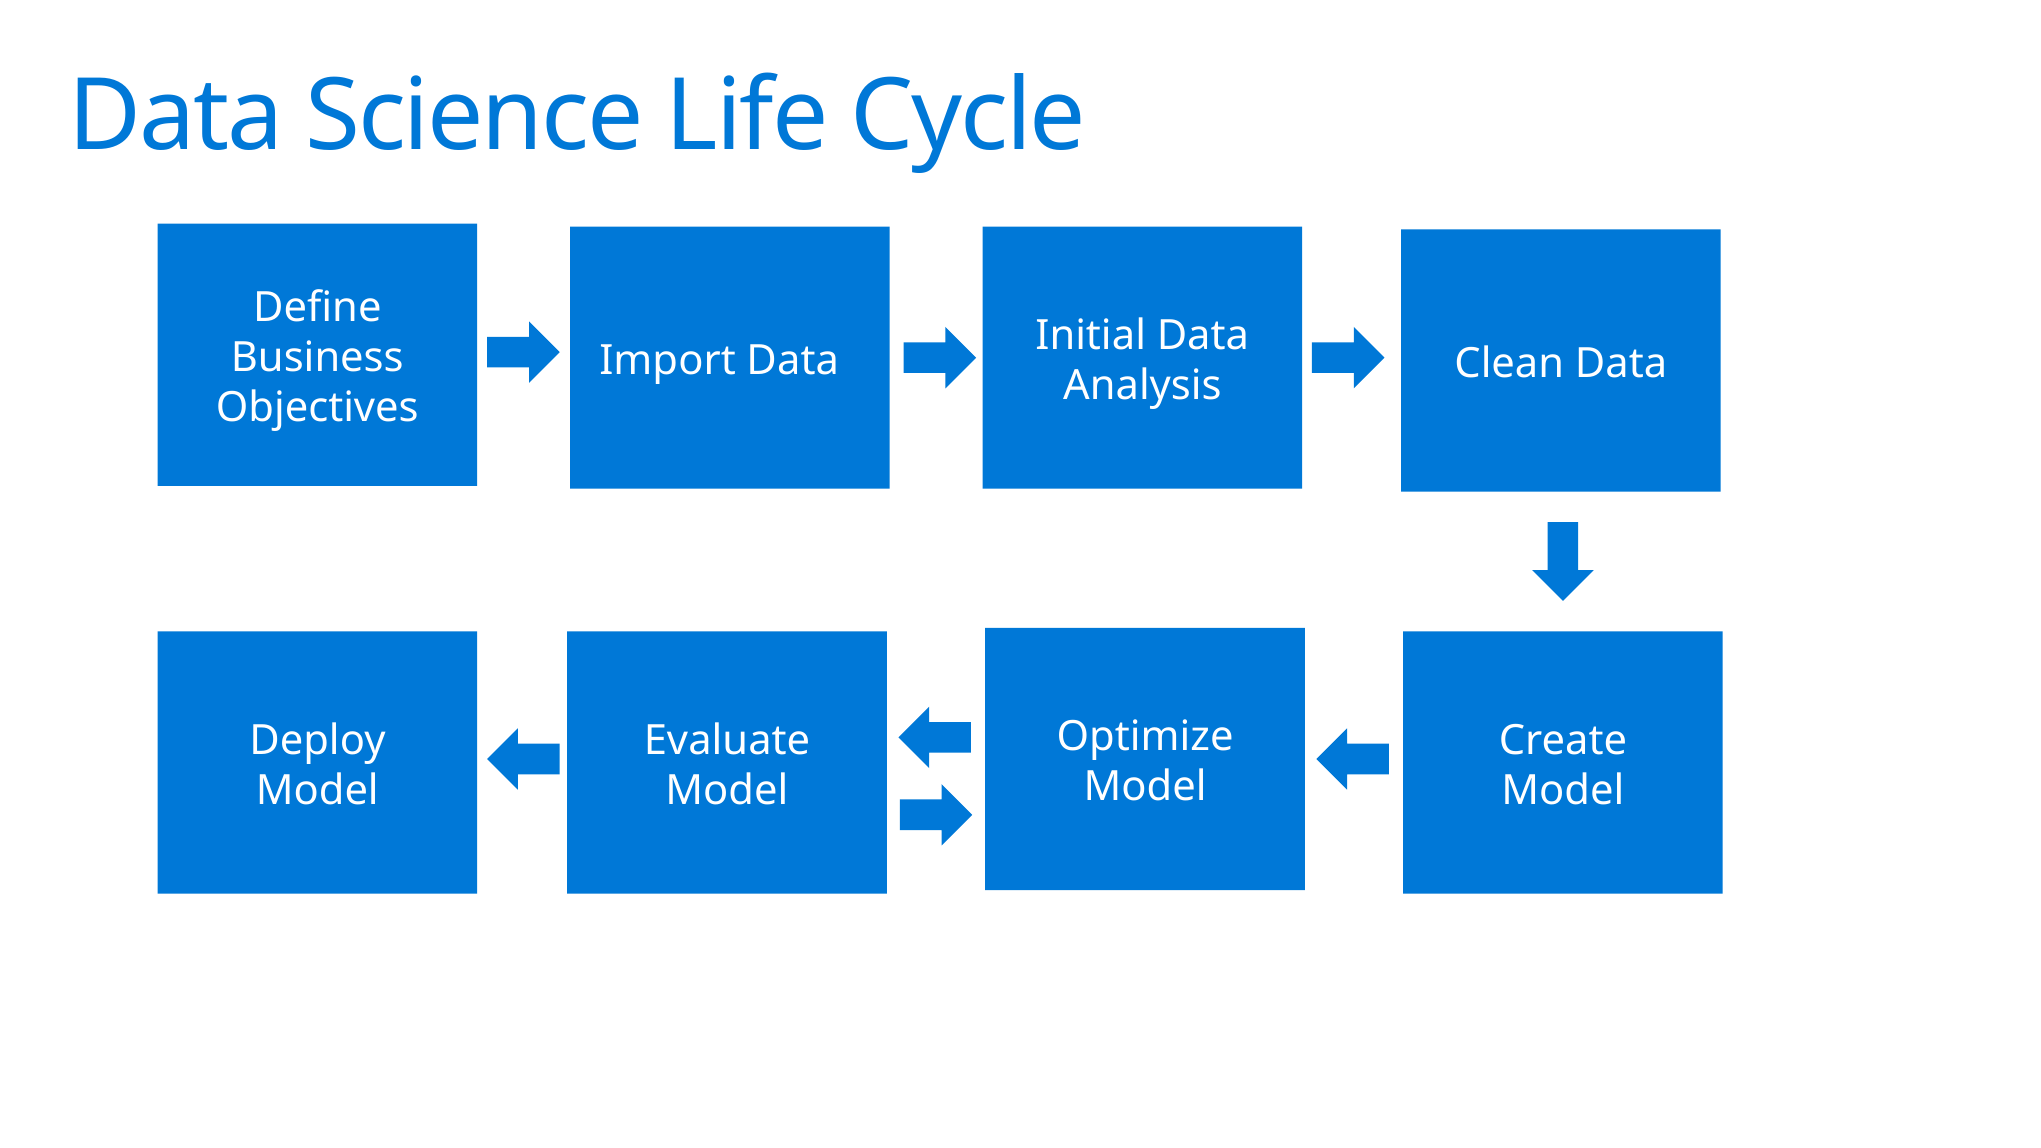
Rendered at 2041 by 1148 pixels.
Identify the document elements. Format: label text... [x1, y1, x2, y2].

text_box [1531, 521, 1595, 602]
text_box Import Data [569, 226, 890, 490]
text_box Deploy Model [157, 631, 478, 894]
text_box Create Model [1402, 631, 1723, 894]
text_box Optimize Model [984, 627, 1306, 891]
text_box Clean Data [1400, 229, 1722, 492]
text_box [902, 326, 977, 389]
title Data Science Life Cycle [45, 48, 1996, 199]
text_box [898, 783, 973, 847]
text_box [486, 727, 561, 791]
text_box [1311, 326, 1385, 389]
text_box [897, 706, 972, 769]
text_box [1315, 727, 1390, 791]
text_box Define Business Objectives [157, 223, 478, 487]
text_box [486, 320, 561, 384]
text_box Initial Data Analysis [982, 226, 1303, 490]
text_box Evaluate Model [566, 631, 888, 894]
